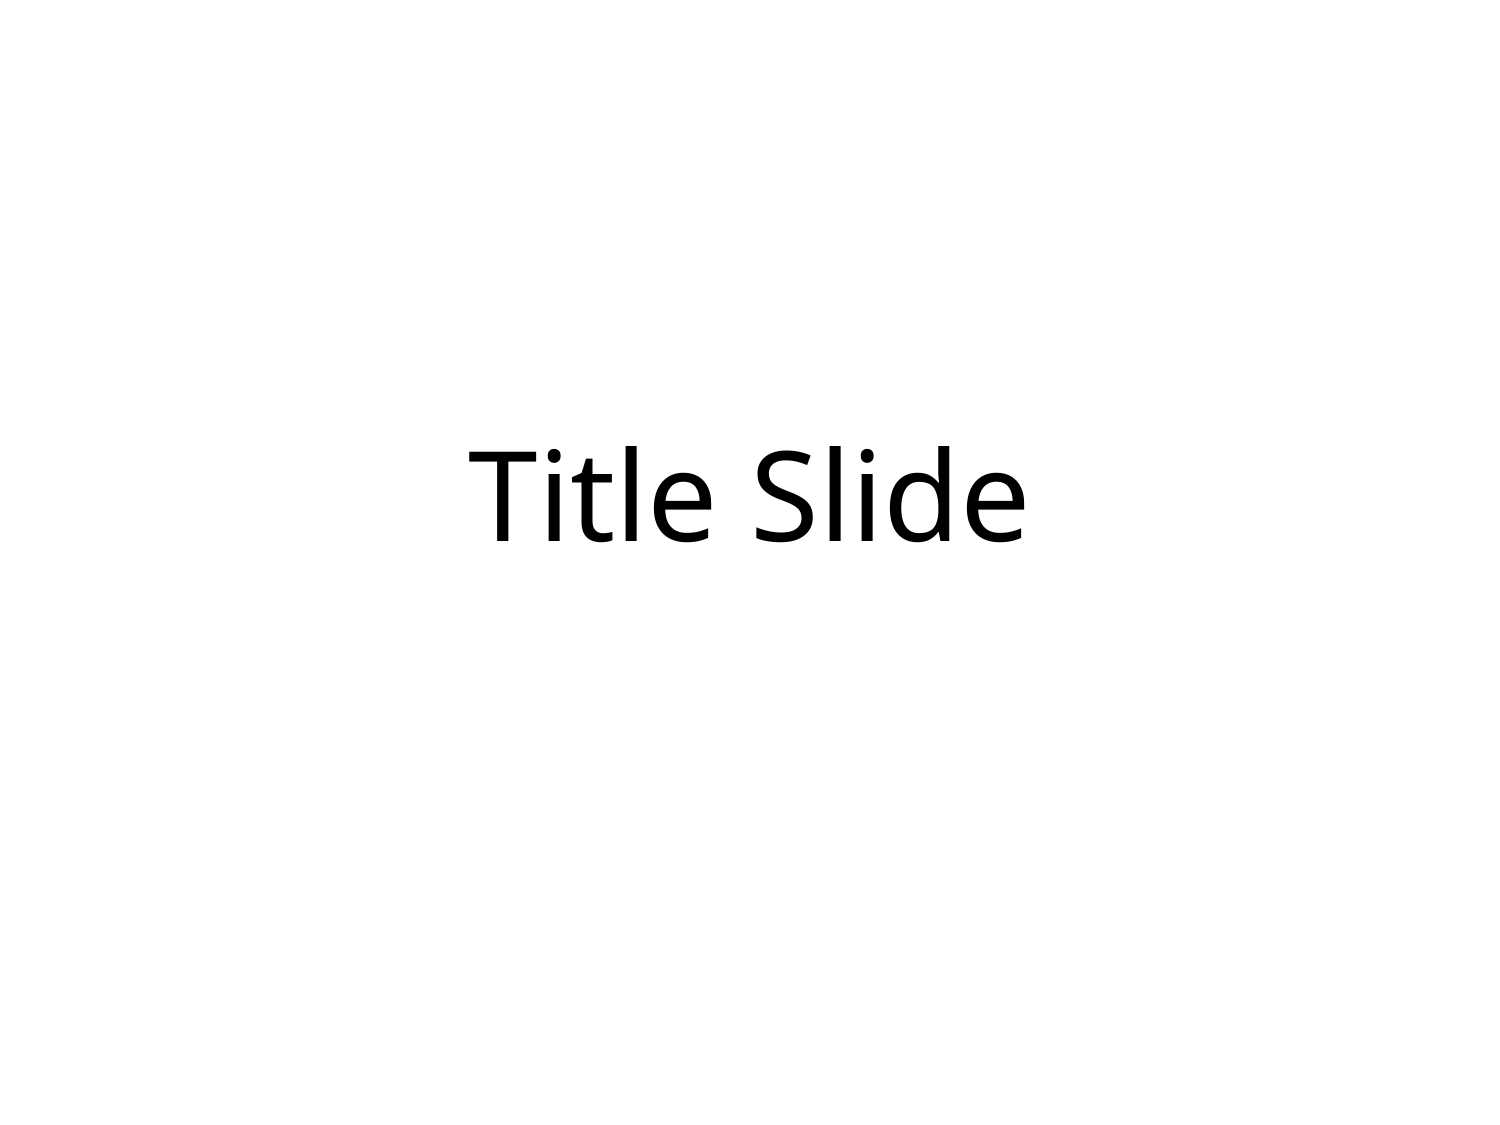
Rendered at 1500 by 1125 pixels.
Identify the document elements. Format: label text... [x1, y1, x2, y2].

title Title Slide [112, 184, 1388, 576]
